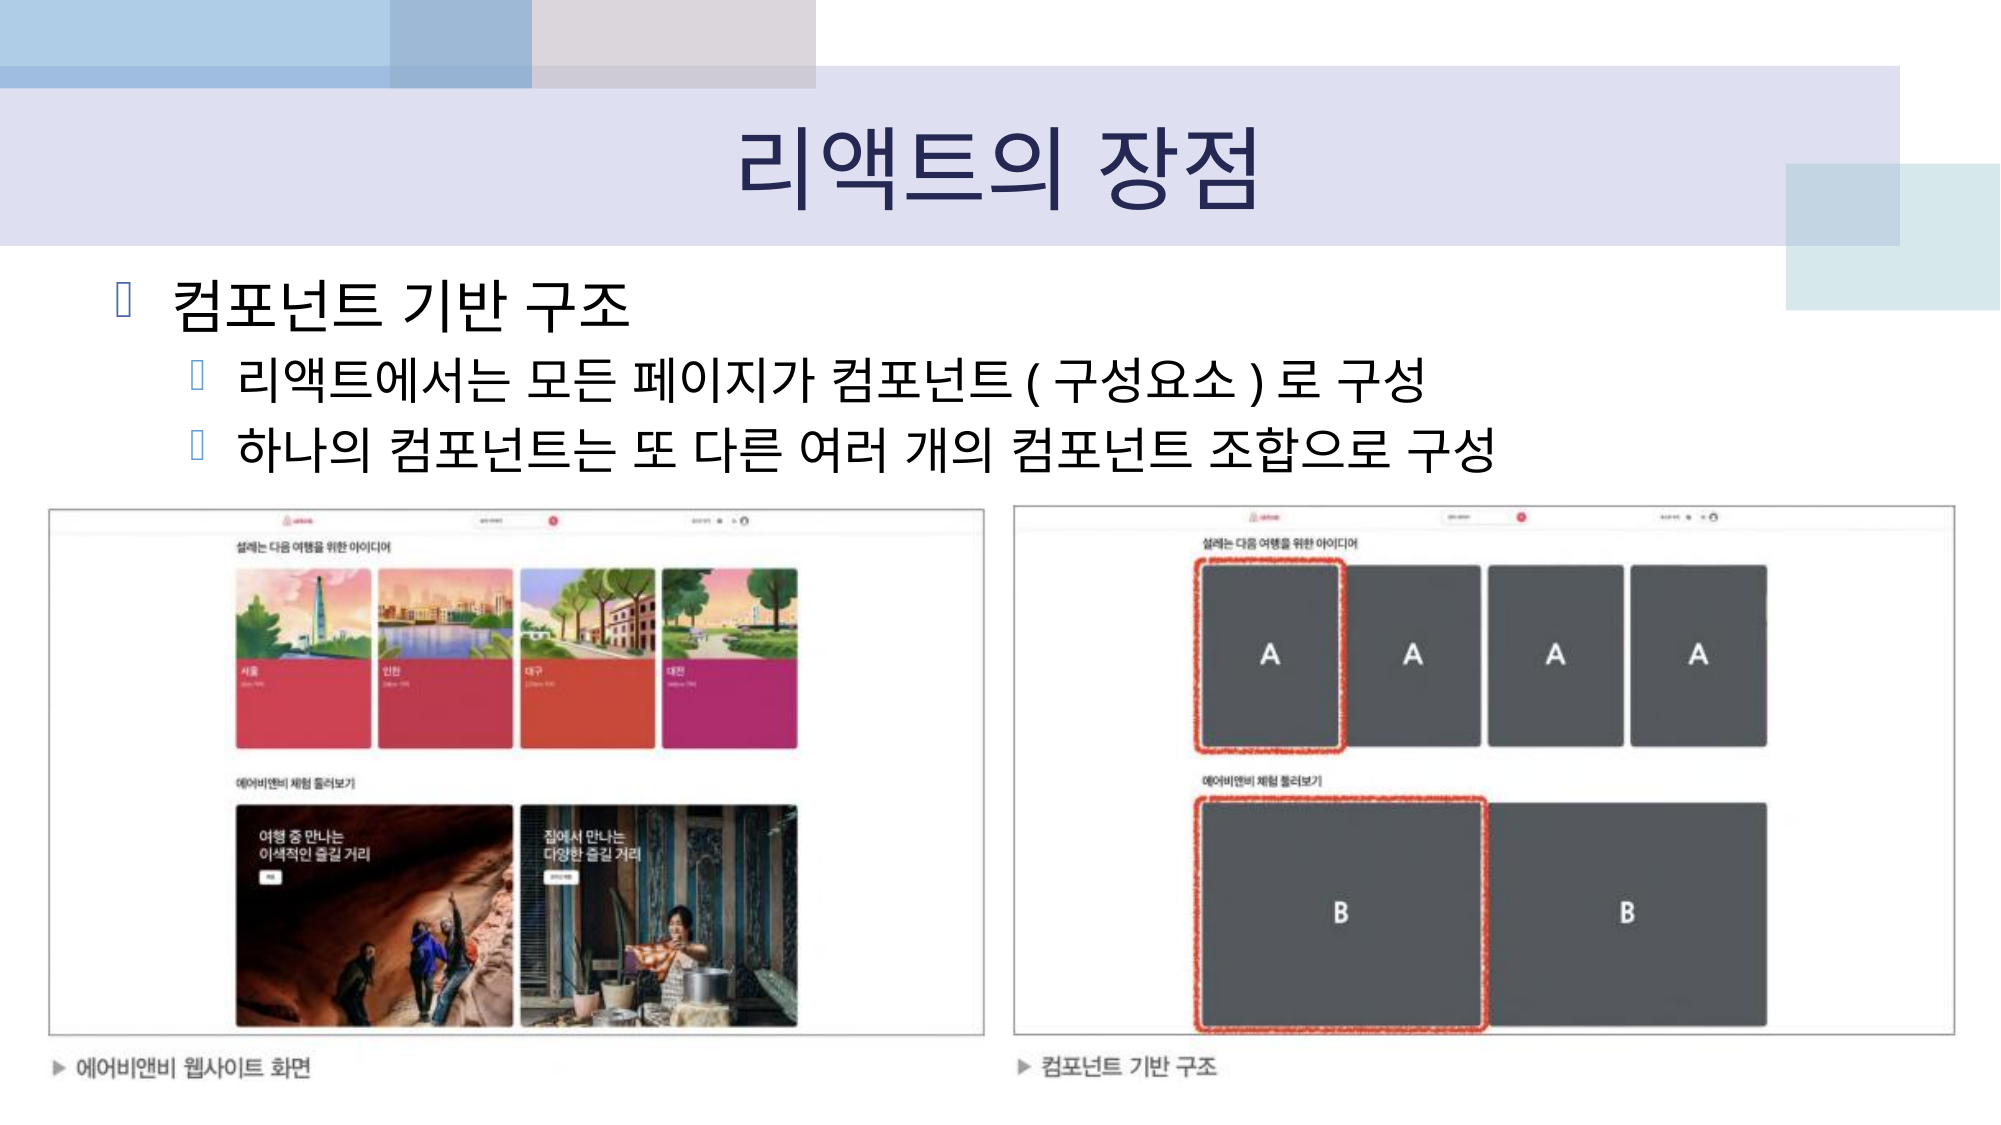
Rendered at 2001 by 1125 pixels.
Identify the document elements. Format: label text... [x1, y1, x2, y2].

picture [46, 504, 990, 1082]
title 리액트의 장점 [99, 88, 1900, 246]
picture [1012, 504, 1960, 1082]
list 컴포넌트 기반 구조 리액트에서는 모든 페이지가 컴포넌트(구성요소)로 구성 하나의 컴포넌트는 또 다른 여러 개의 컴포넌트 조합으로 구성 [99, 262, 1943, 1005]
